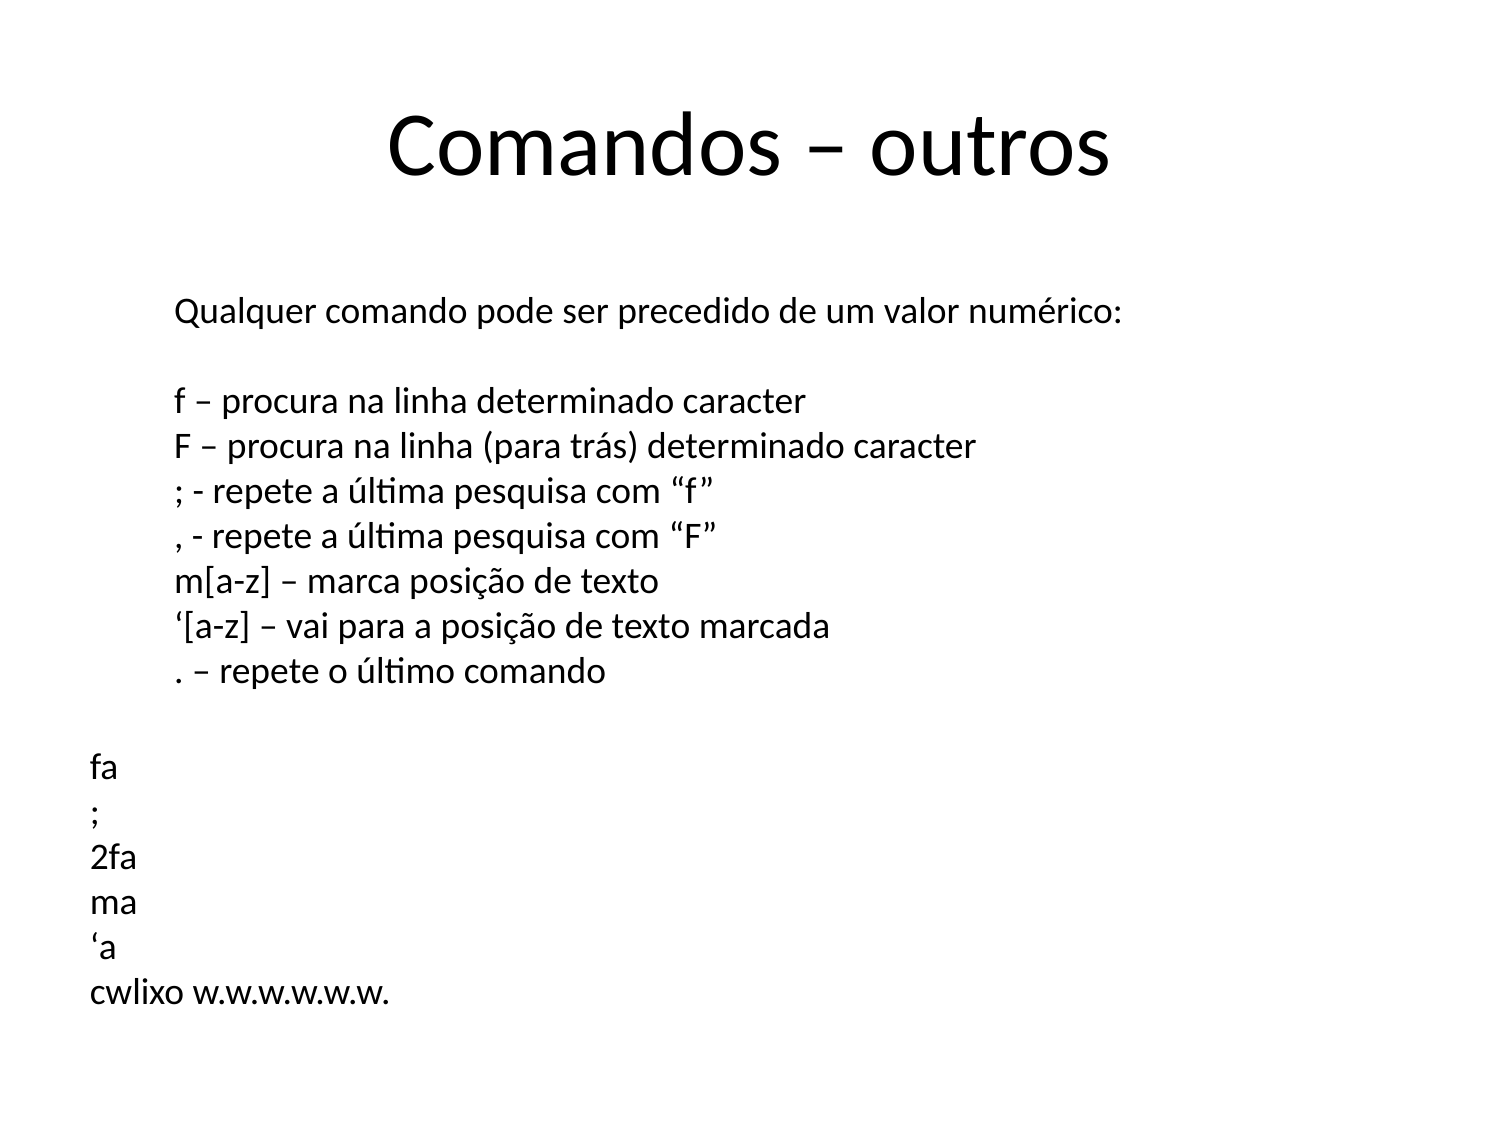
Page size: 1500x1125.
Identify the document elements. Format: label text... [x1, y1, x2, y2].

text_box fa ; 2fa ma ‘a cwlixo w.w.w.w.w.w. [75, 734, 406, 1109]
text_box Qualquer comando pode ser precedido de um valor numérico: f – procura na linha determinado caracter F – procura na linha (para trás) determinado caracter ; - repete a última pesquisa com “f” , - repete a última pesquisa com “F” m[a-z] – marca posição de texto ‘[a-z] – vai para a posição de texto marcada . – repete o último comando [159, 278, 1223, 699]
title Comandos – outros [75, 45, 1425, 233]
